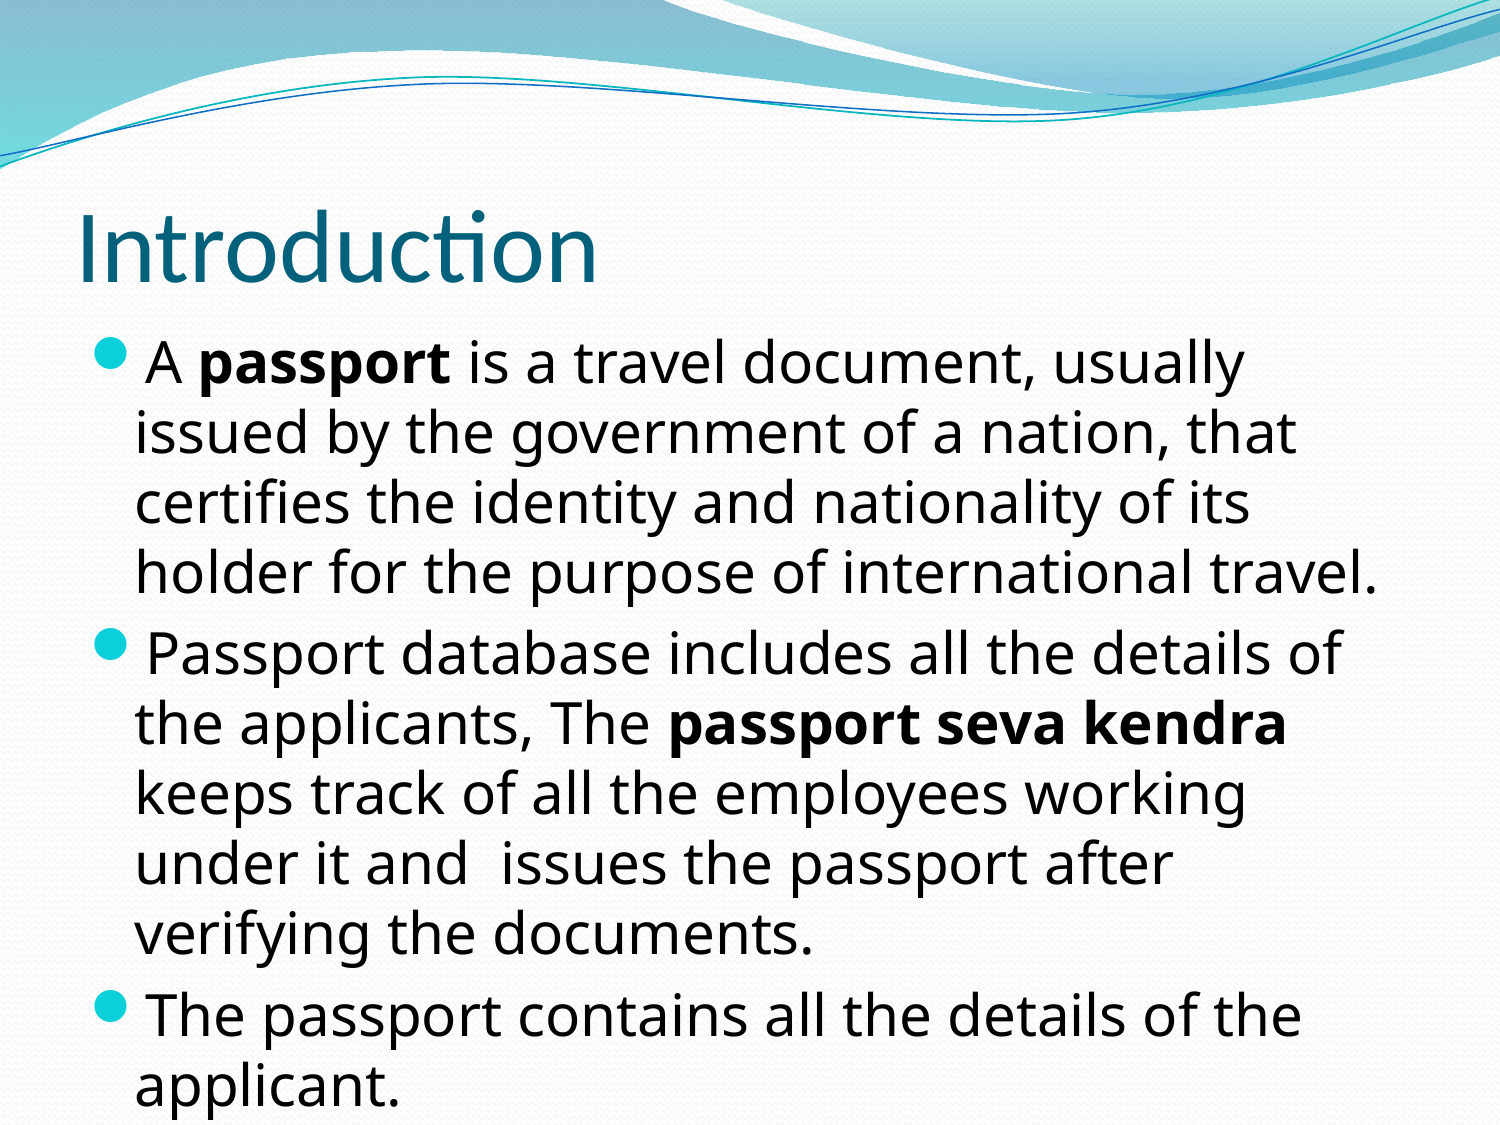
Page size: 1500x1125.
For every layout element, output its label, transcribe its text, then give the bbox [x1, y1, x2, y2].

title Introduction [75, 115, 1425, 303]
list A passport is a travel document, usually issued by the government of a nation, that certifies the identity and nationality of its holder for the purpose of international travel. Passport database includes all the details of the applicants, The passport seva kendra keeps track of all the employees working under it and issues the passport after verifying the documents. The passport contains all the details of the applicant. [75, 317, 1425, 1038]
